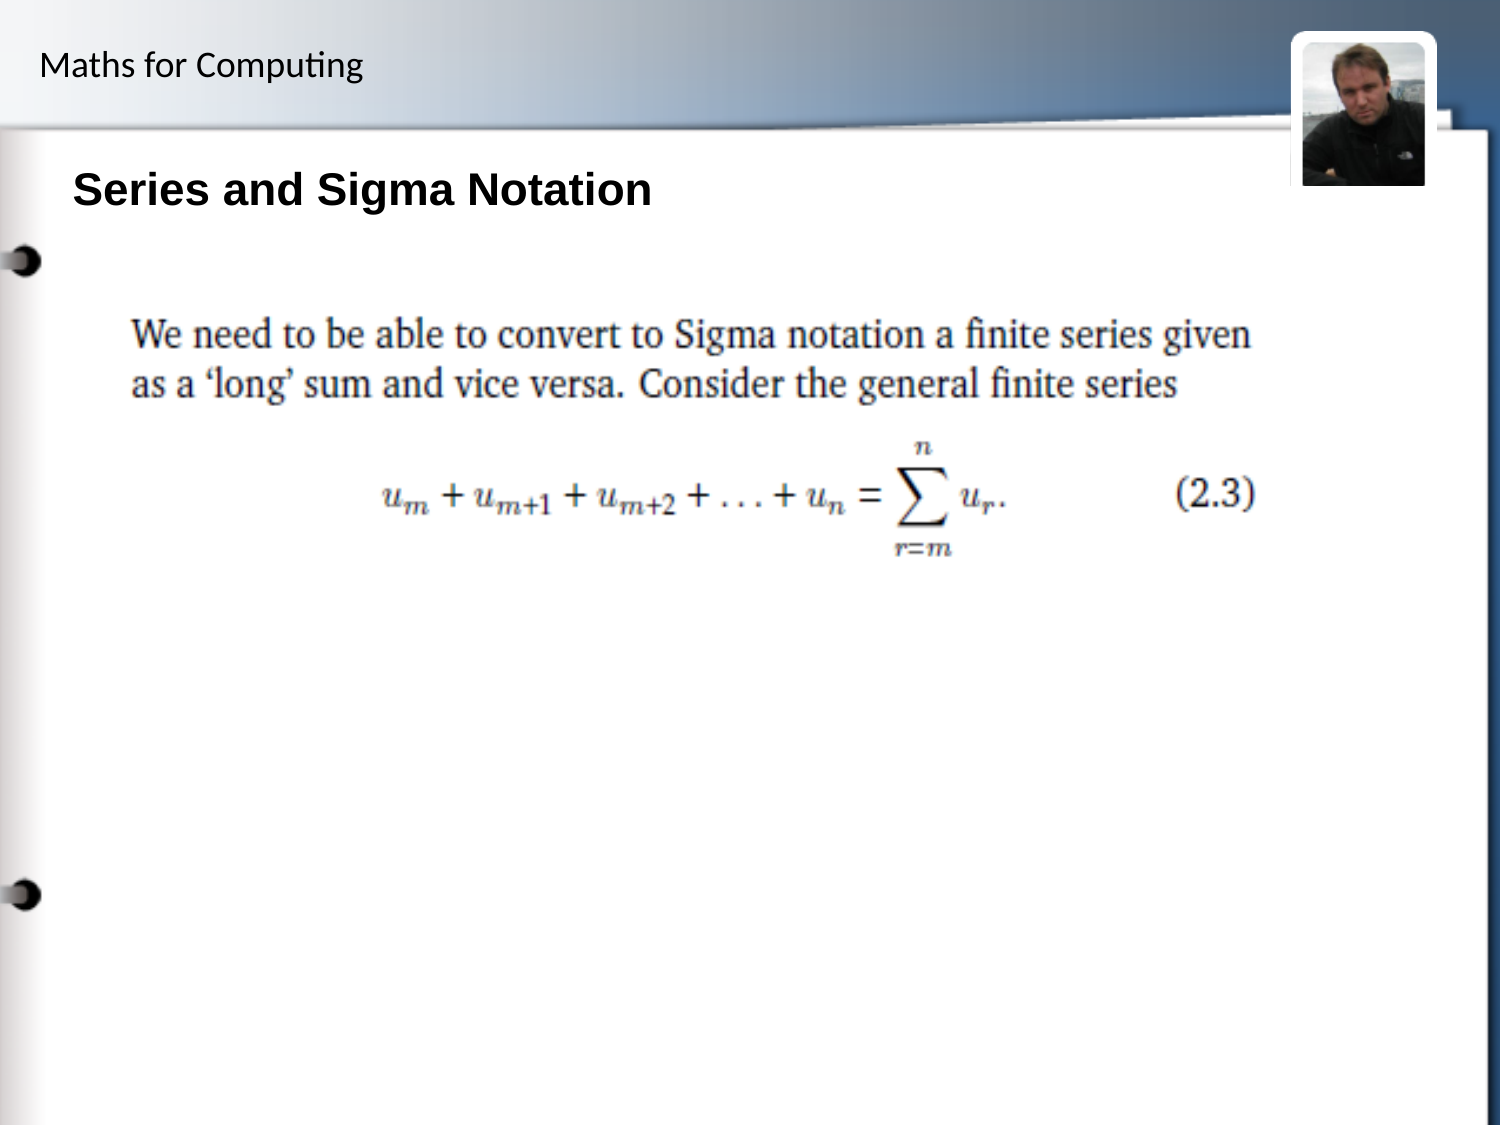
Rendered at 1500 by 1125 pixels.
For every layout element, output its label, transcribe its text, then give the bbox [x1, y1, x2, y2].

picture [0, 0, 1500, 1125]
title Series and Sigma Notation [57, 152, 1276, 217]
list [96, 272, 1302, 641]
